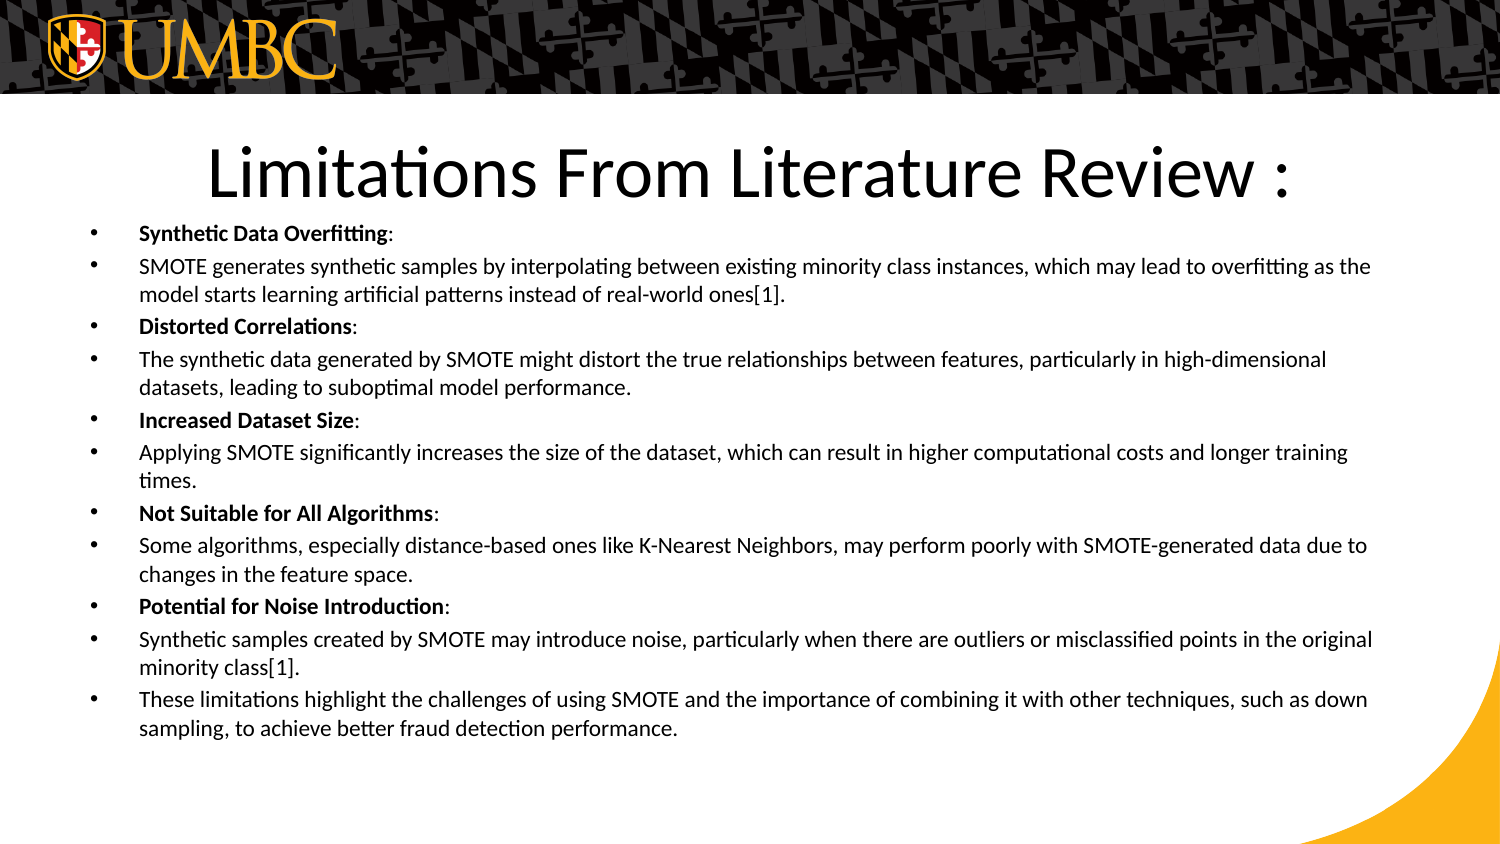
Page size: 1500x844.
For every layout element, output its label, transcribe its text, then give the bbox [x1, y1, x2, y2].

picture [0, 0, 1500, 94]
list Synthetic Data Overfitting: SMOTE generates synthetic samples by interpolating between existing minority class instances, which may lead to overfitting as the model starts learning artificial patterns instead of real-world ones[1]. Distorted Correlations: The synthetic data generated by SMOTE might distort the true relationships between features, particularly in high-dimensional datasets, leading to suboptimal model performance. Increased Dataset Size: Applying SMOTE significantly increases the size of the dataset, which can result in higher computational costs and longer training times. Not Suitable for All Algorithms: Some algorithms, especially distance-based ones like K-Nearest Neighbors, may perform poorly with SMOTE-generated data due to changes in the feature space. Potential for Noise Introduction: Synthetic samples created by SMOTE may introduce noise, particularly when there are outliers or misclassified points in the original minority class[1]. These limitations highlight the challenges of using SMOTE and the importance of combining it with other techniques, such as down sampling, to achieve better fraud detection performance. [75, 210, 1424, 759]
title Limitations From Literature Review : [75, 115, 1425, 221]
picture [1299, 639, 1500, 844]
